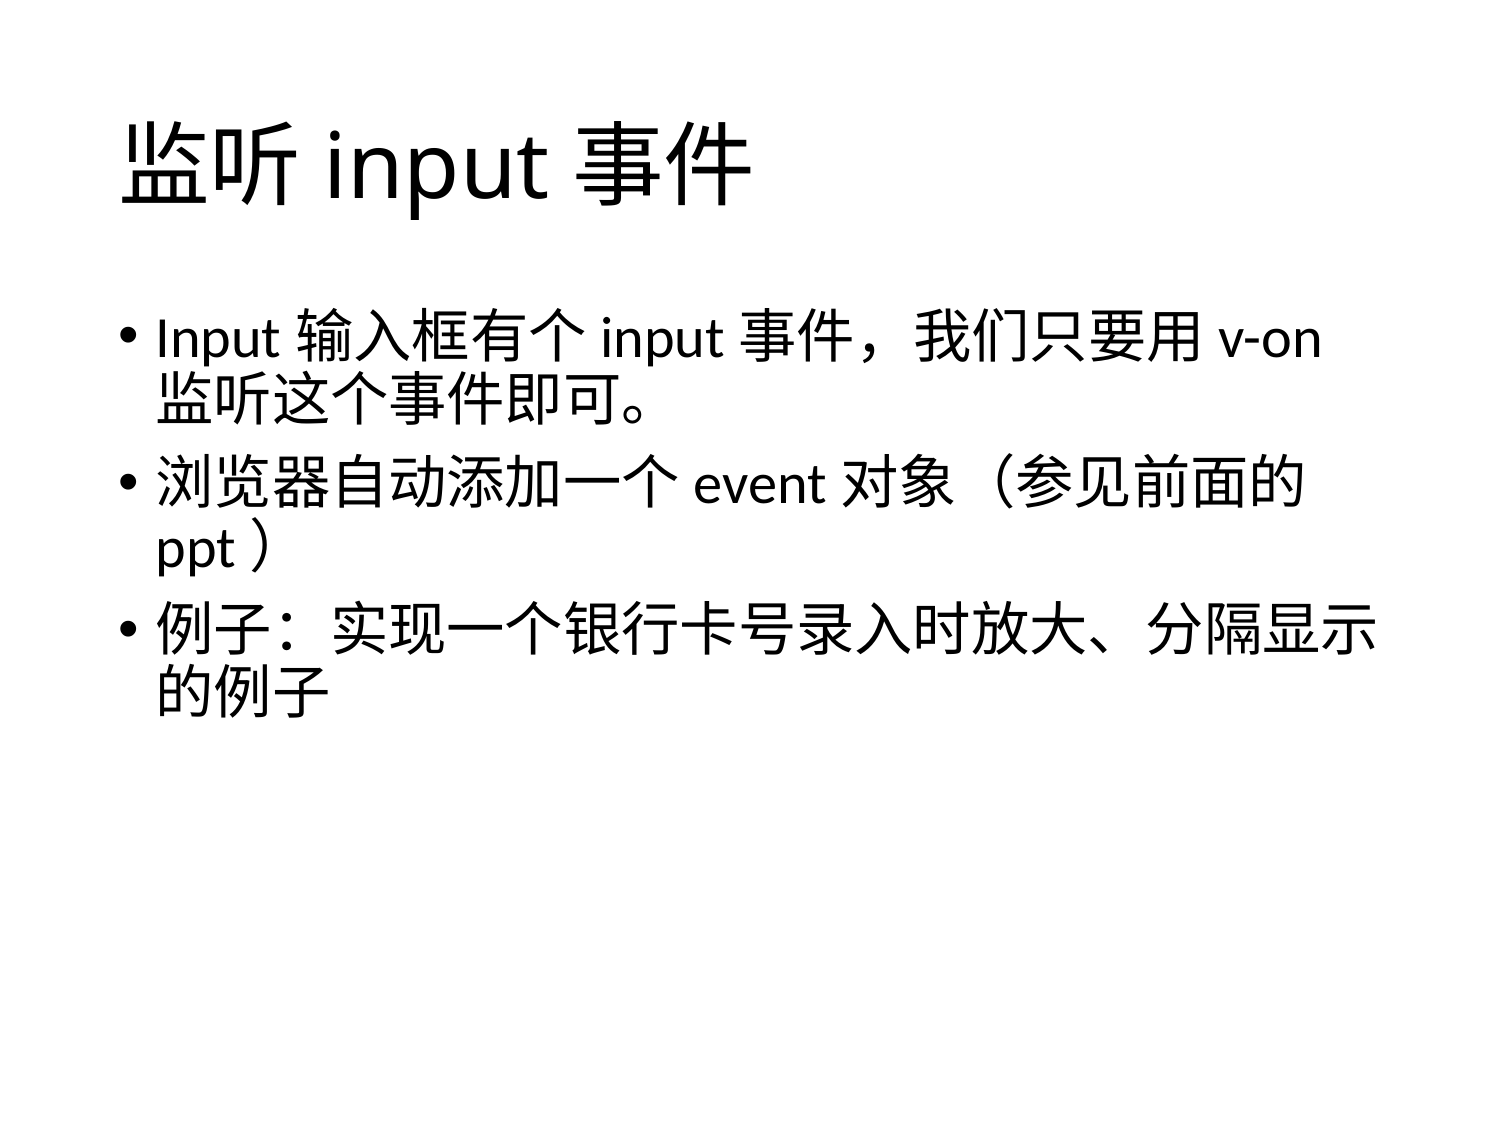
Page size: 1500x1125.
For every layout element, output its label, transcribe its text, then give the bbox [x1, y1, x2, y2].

list Input输入框有个input事件，我们只要用v-on监听这个事件即可。 浏览器自动添加一个event对象（参见前面的ppt） 例子：实现一个银行卡号录入时放大、分隔显示的例子 [103, 299, 1397, 1014]
title 监听input事件 [103, 59, 1397, 278]
